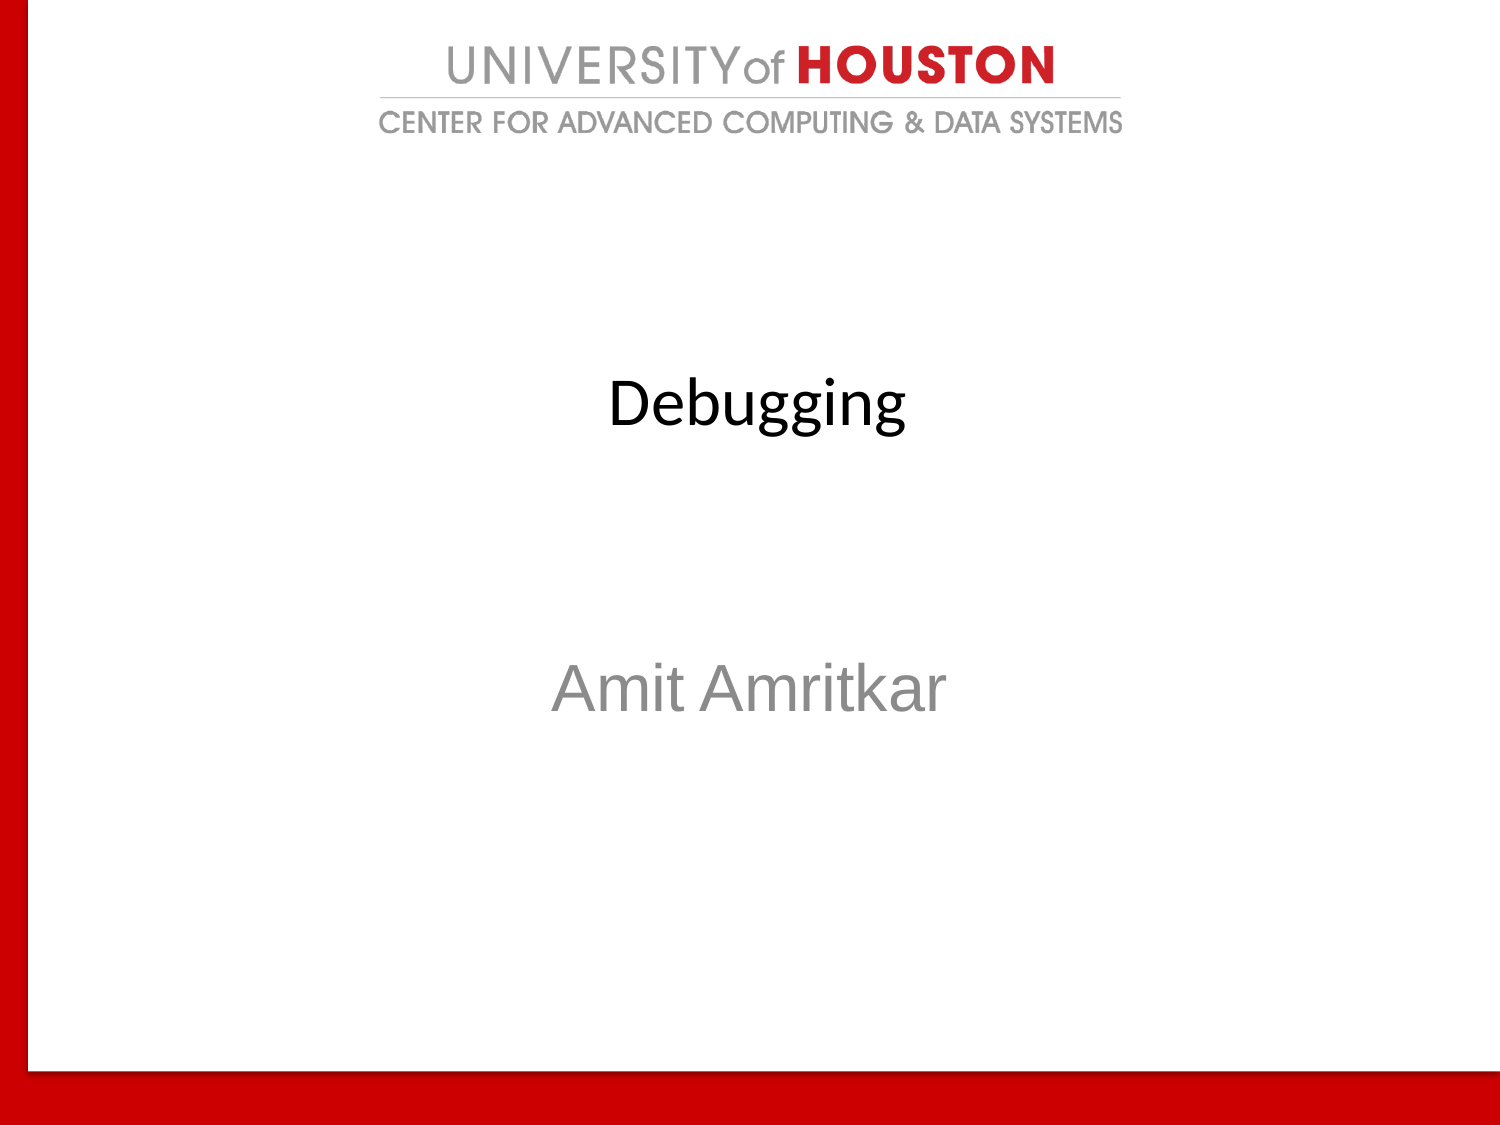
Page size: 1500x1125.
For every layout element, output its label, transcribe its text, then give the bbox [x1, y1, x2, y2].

subtitle Amit Amritkar [225, 637, 1275, 925]
title Debugging [112, 349, 1388, 591]
picture [375, 42, 1125, 137]
